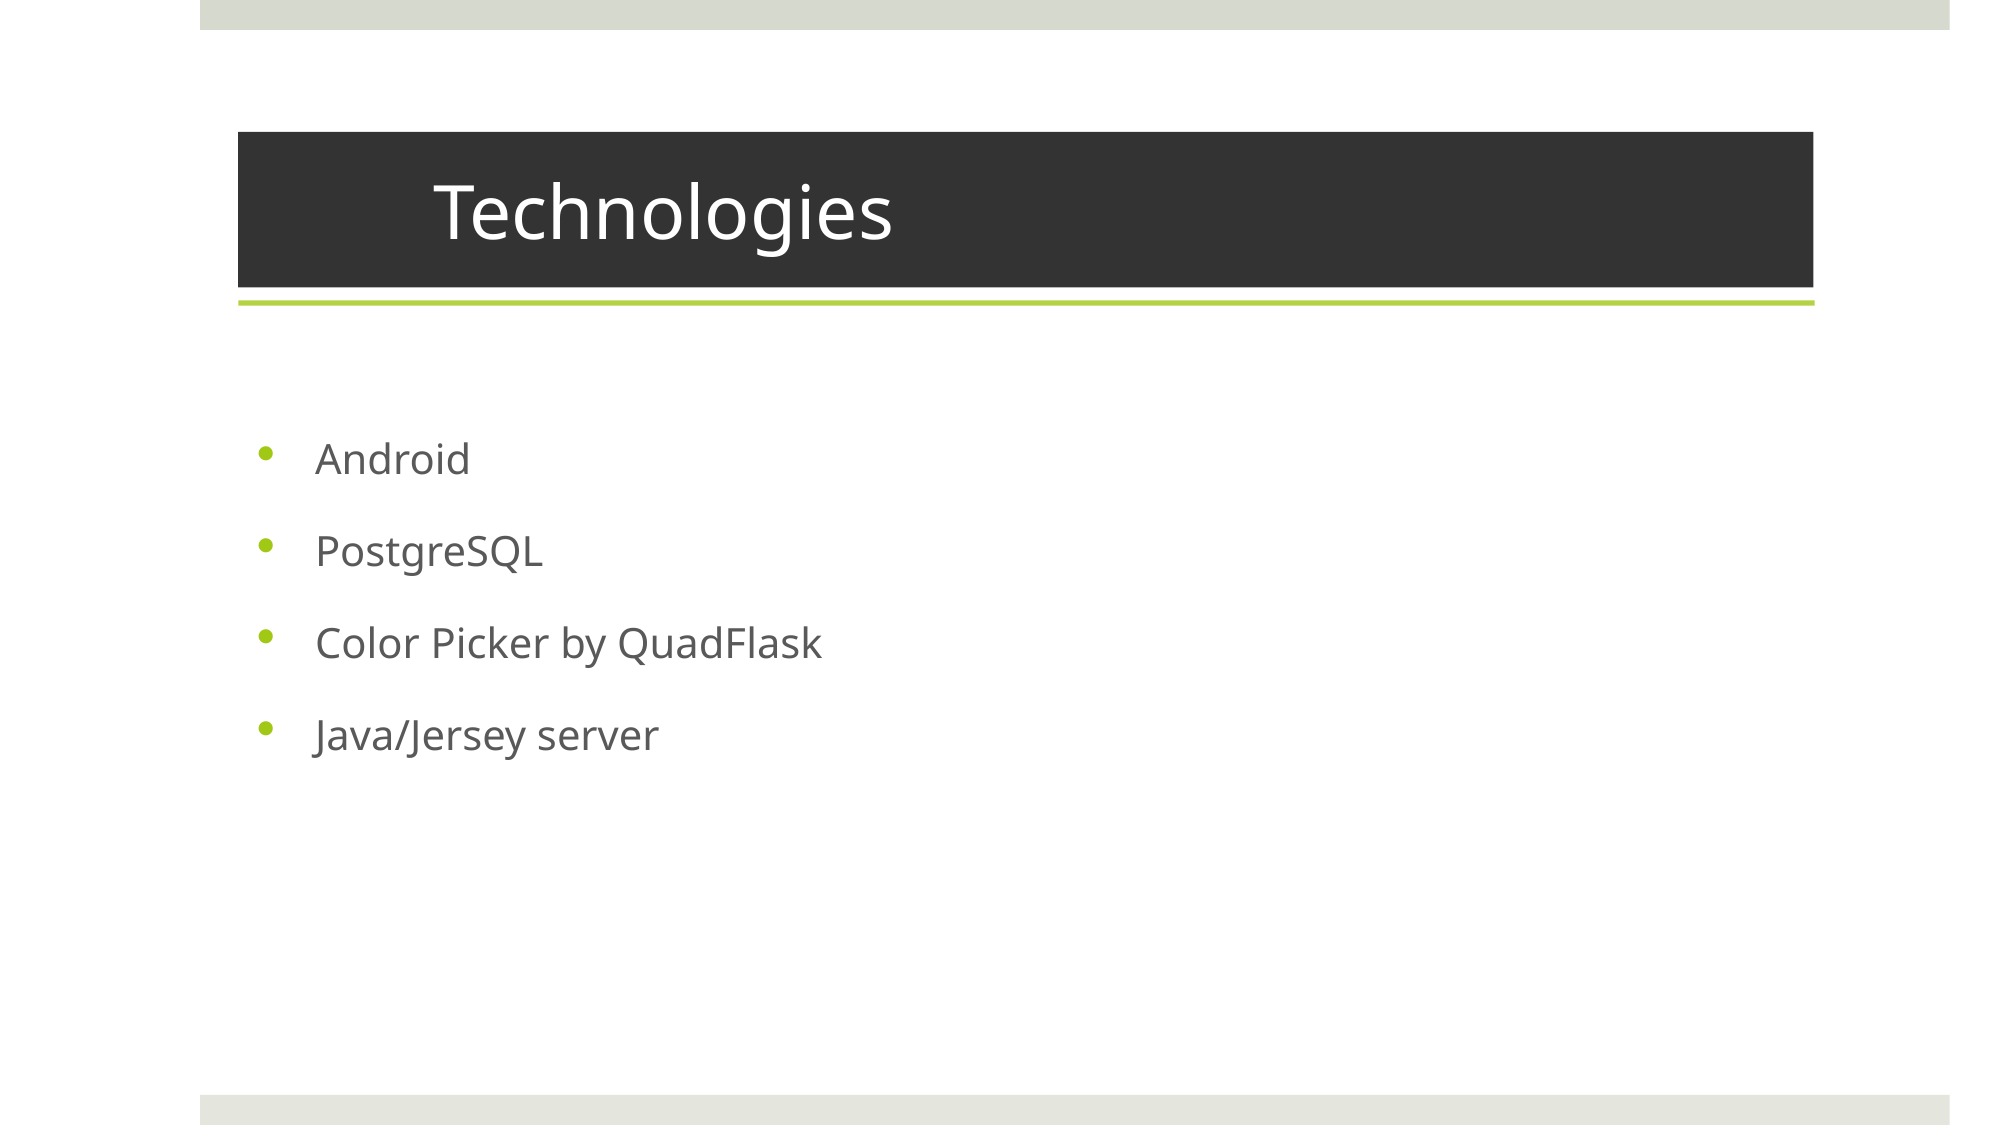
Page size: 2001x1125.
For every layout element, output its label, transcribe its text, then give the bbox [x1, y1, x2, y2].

list Android PostgreSQL Color Picker by QuadFlask Java/Jersey server [243, 425, 1909, 1028]
title Technologies [238, 131, 1814, 288]
